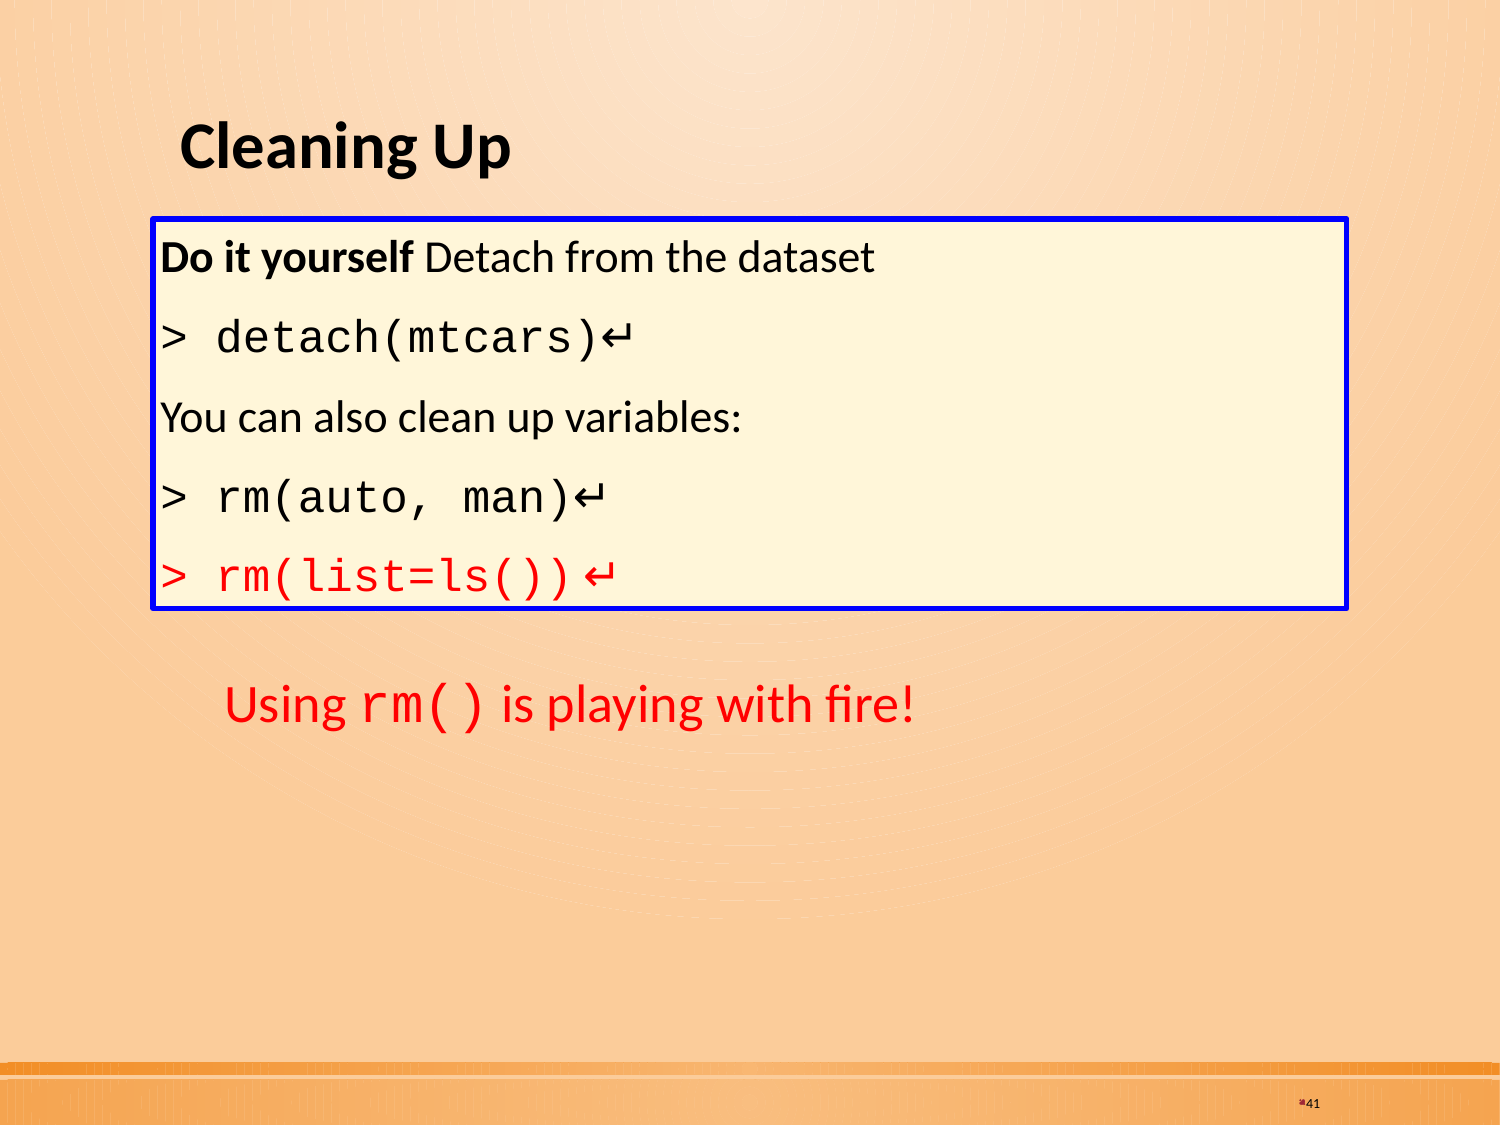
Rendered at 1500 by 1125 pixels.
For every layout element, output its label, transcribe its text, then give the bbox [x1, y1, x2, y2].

title Cleaning Up [165, 76, 1335, 218]
text_box Do it yourself Detach from the dataset > detach(mtcars)↵ You can also clean up variables: > rm(auto, man)↵ > rm(list=ls()) ↵ [152, 218, 1347, 609]
text_box Using rm() is playing with fire! [216, 660, 1500, 744]
slide_number 41 [1256, 1083, 1336, 1122]
